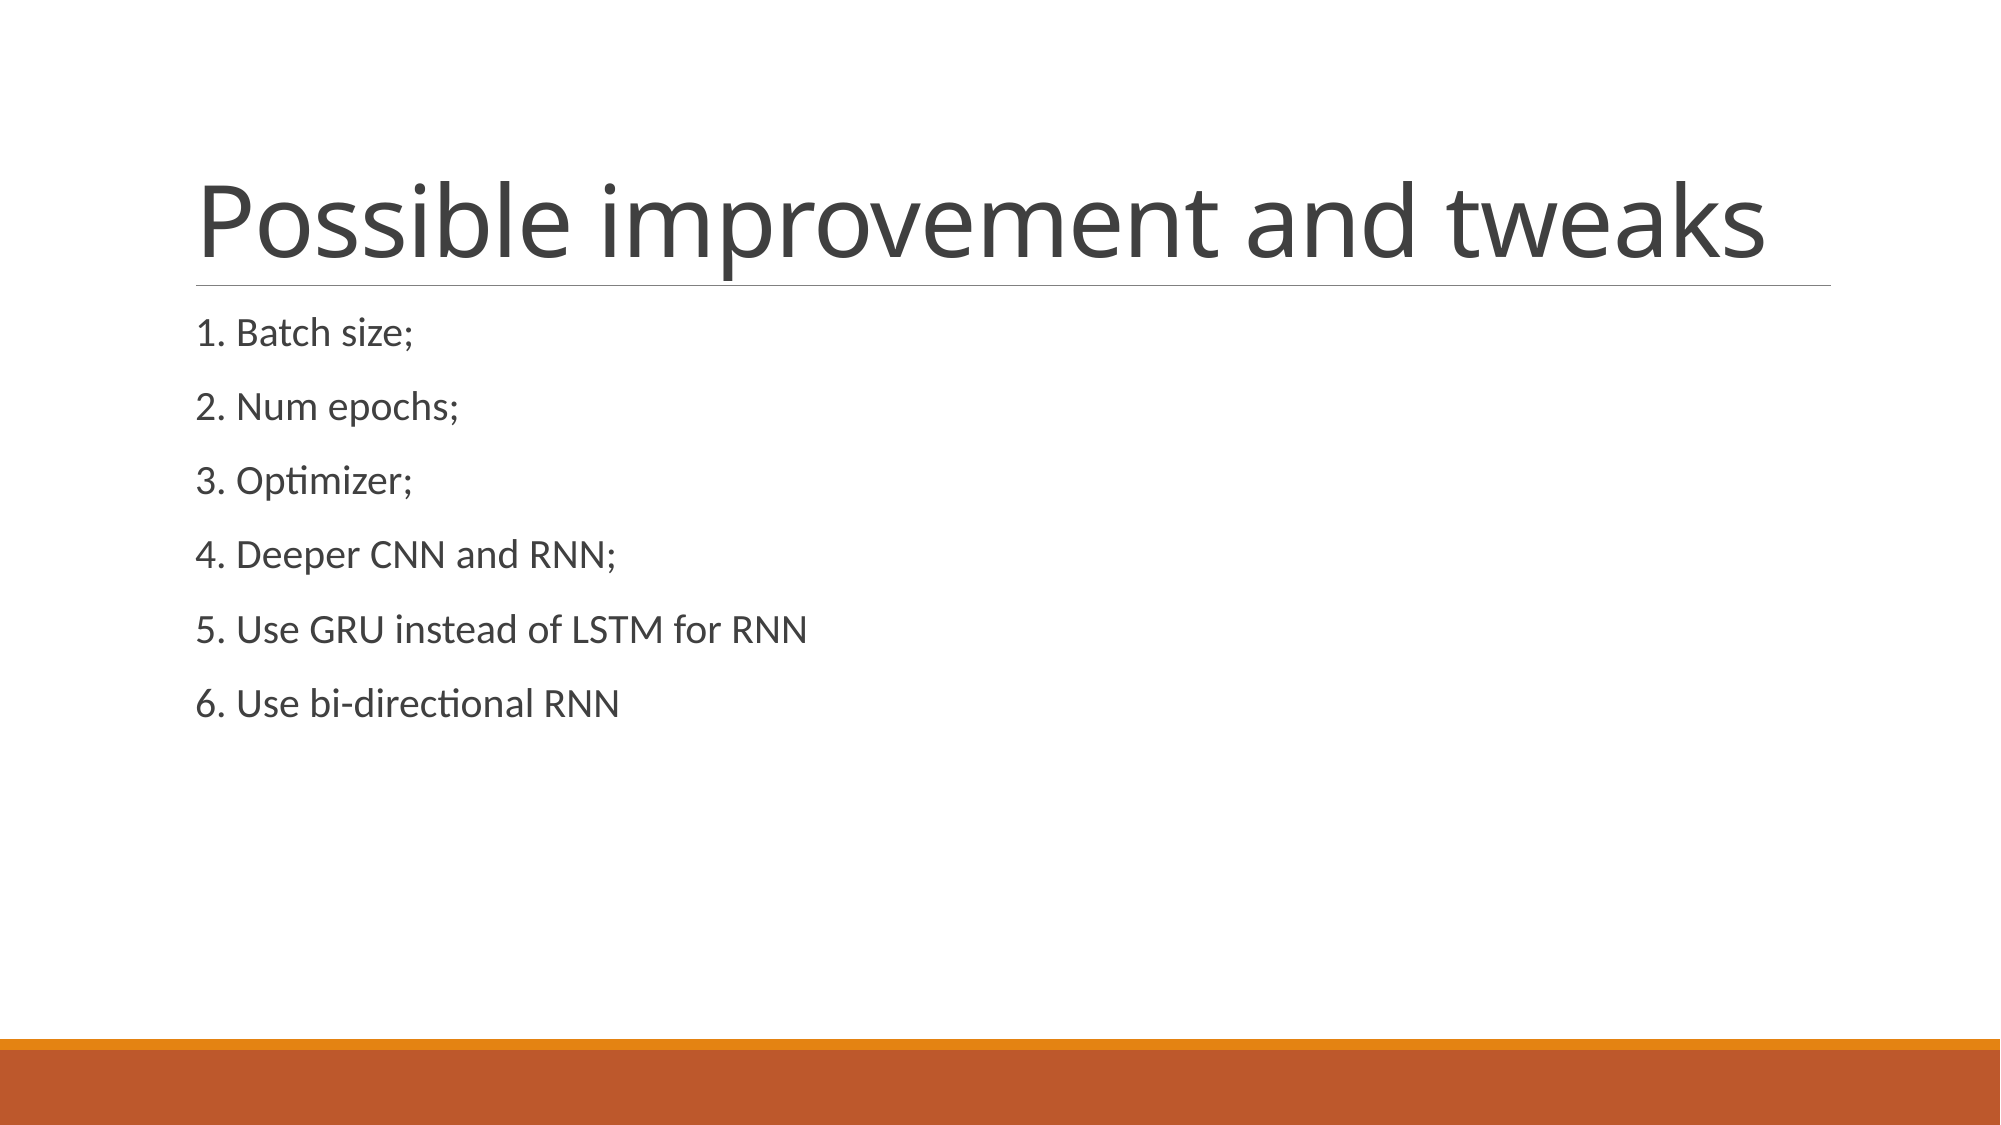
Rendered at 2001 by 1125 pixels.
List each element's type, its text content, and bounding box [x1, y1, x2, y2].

title Possible improvement and tweaks [180, 47, 1830, 285]
list 1. Batch size; 2. Num epochs; 3. Optimizer; 4. Deeper CNN and RNN; 5. Use GRU instead of LSTM for RNN 6. Use bi-directional RNN [180, 302, 1830, 963]
